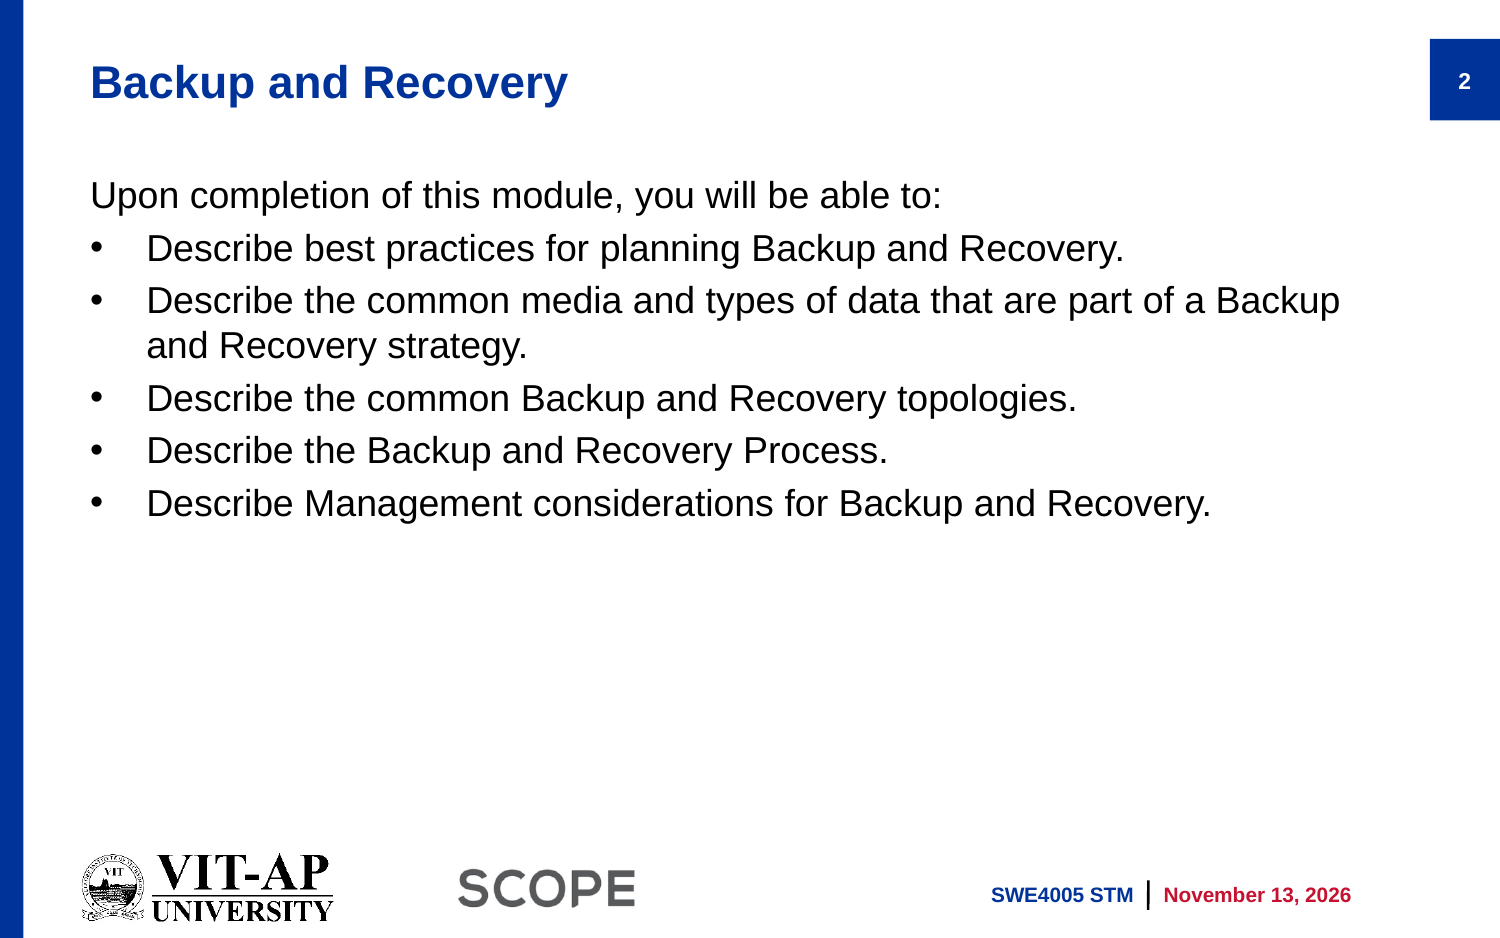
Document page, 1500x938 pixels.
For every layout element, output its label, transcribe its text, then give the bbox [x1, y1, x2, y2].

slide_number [1149, 868, 1424, 919]
picture [76, 846, 337, 928]
footer SWE4005 STM [673, 868, 1149, 919]
slide_number 2 [1429, 45, 1500, 116]
list Upon completion of this module, you will be able to: Describe best practices for planning Backup and Recovery. Describe the common media and types of data that are part of a Backup and Recovery strategy. Describe the common Backup and Recovery topologies. Describe the Backup and Recovery Process. Describe Management considerations for Backup and Recovery. [74, 163, 1426, 838]
title Backup and Recovery [74, 37, 1430, 124]
picture [454, 864, 641, 910]
